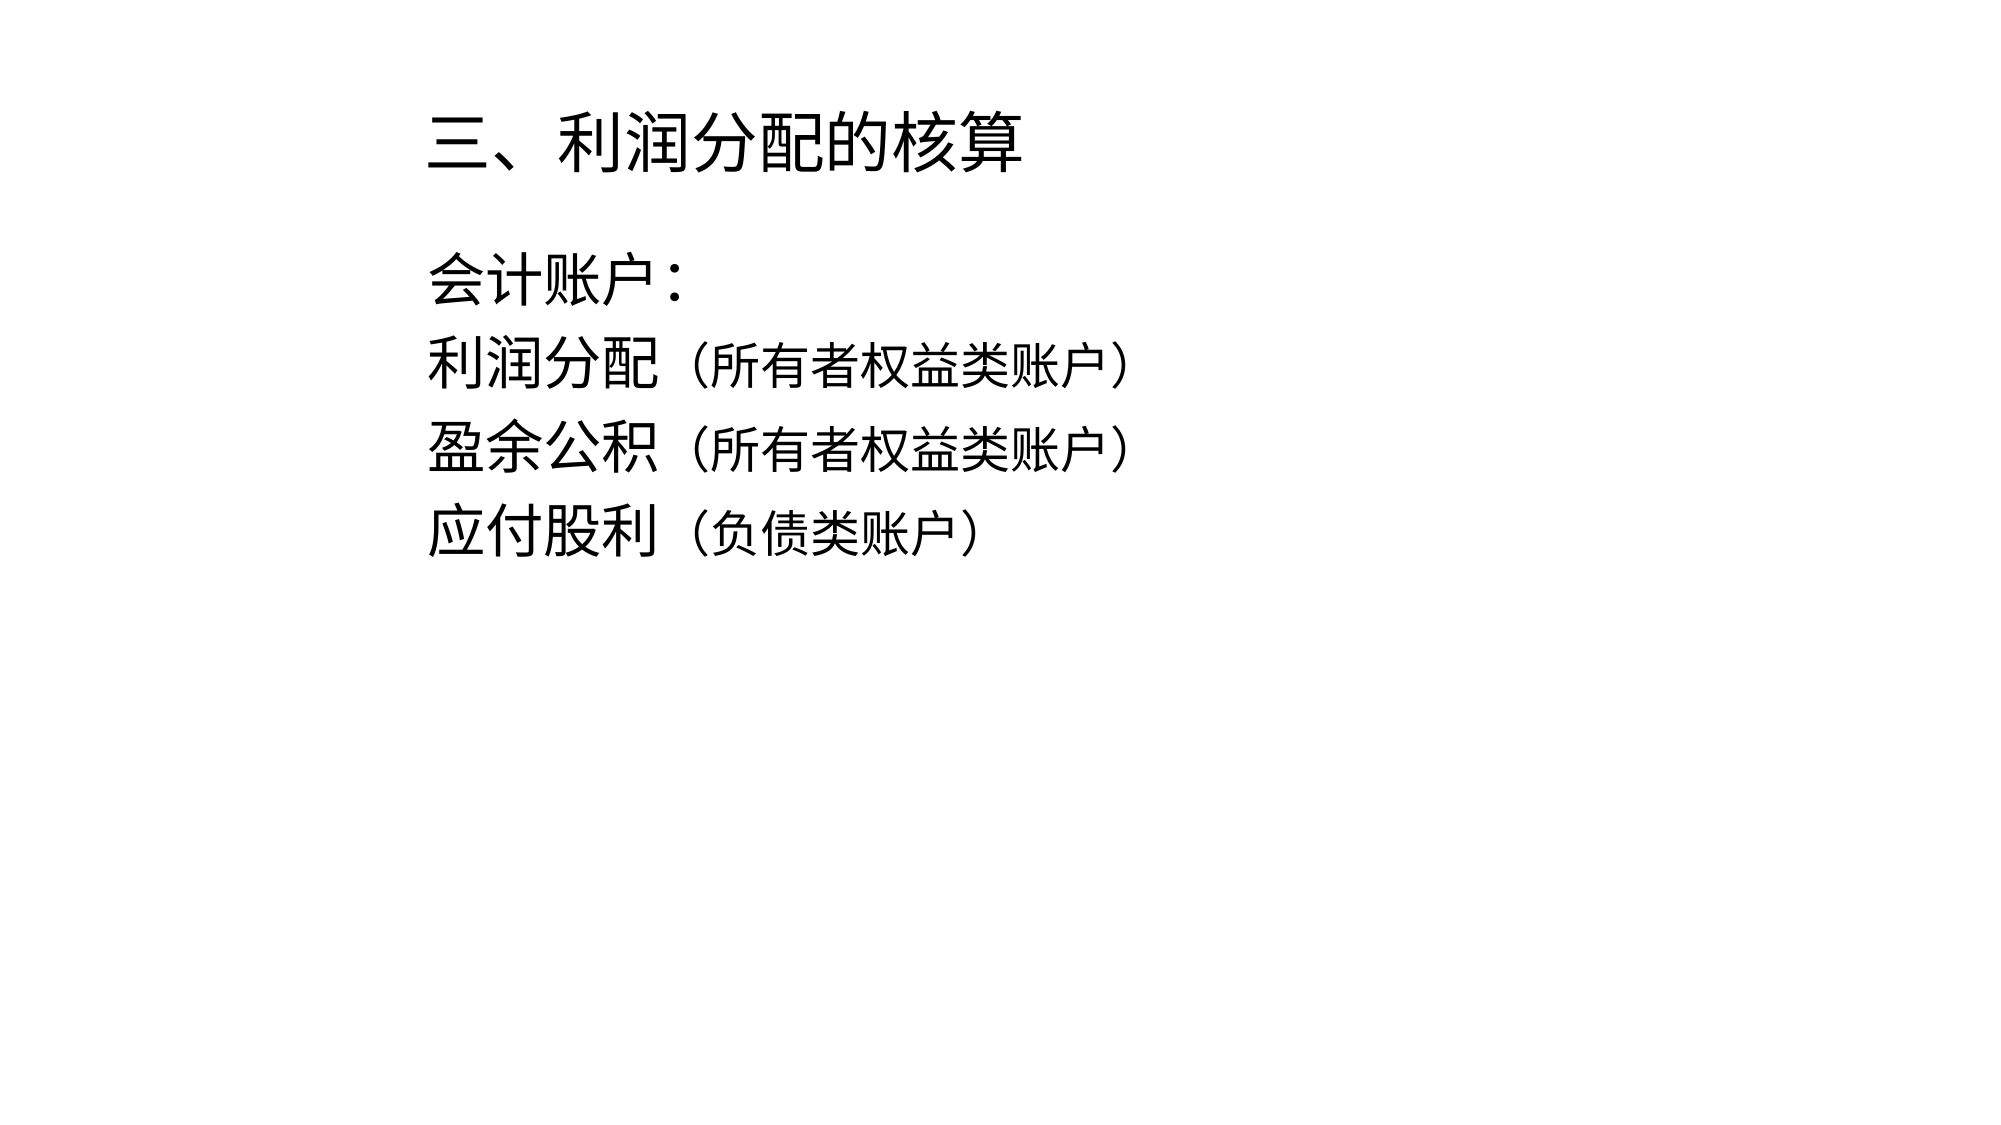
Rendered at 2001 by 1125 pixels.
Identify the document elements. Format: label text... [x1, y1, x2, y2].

title 三、利润分配的核算 [409, 78, 1535, 214]
list 会计账户： 利润分配（所有者权益类账户） 盈余公积（所有者权益类账户） 应付股利（负债类账户） [412, 243, 1618, 953]
